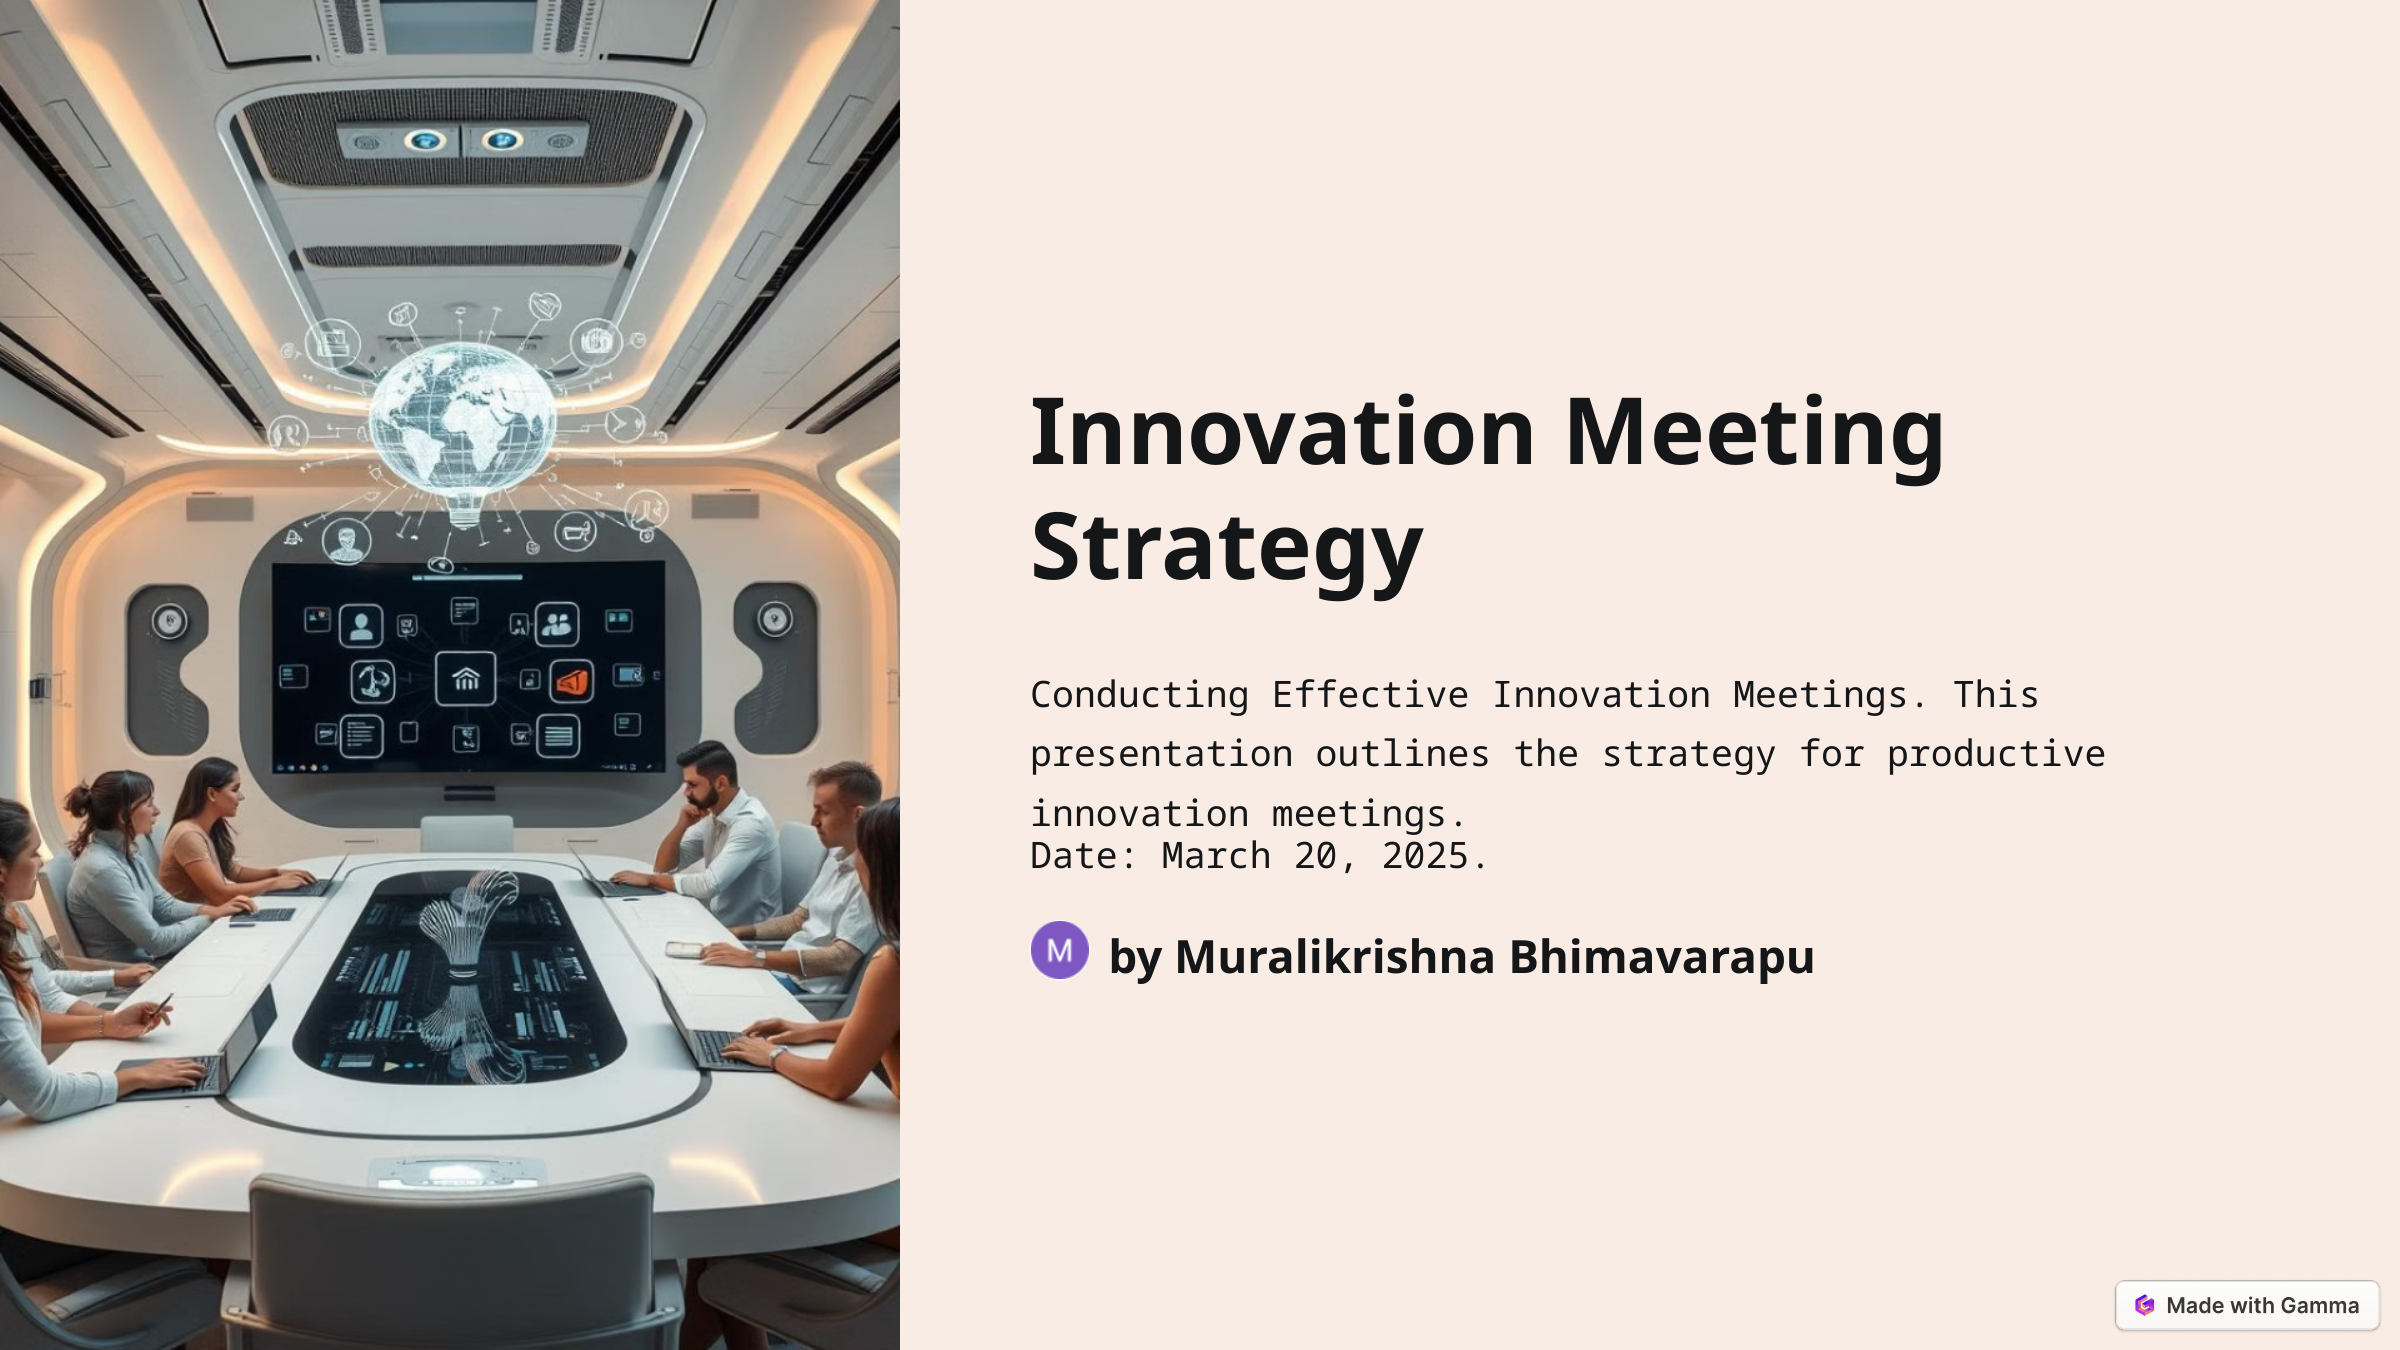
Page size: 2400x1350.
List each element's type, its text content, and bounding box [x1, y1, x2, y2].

picture [1031, 921, 1089, 979]
text_box Conducting Effective Innovation Meetings. This presentation outlines the strategy for productive innovation meetings. [1030, 655, 2270, 775]
picture [2106, 1271, 2389, 1339]
picture [0, 0, 900, 1350]
text_box Innovation Meeting Strategy [1030, 367, 2270, 600]
text_box Date: March 20, 2025. [1030, 816, 2270, 876]
text_box by Muralikrishna Bhimavarapu [1108, 917, 1760, 983]
